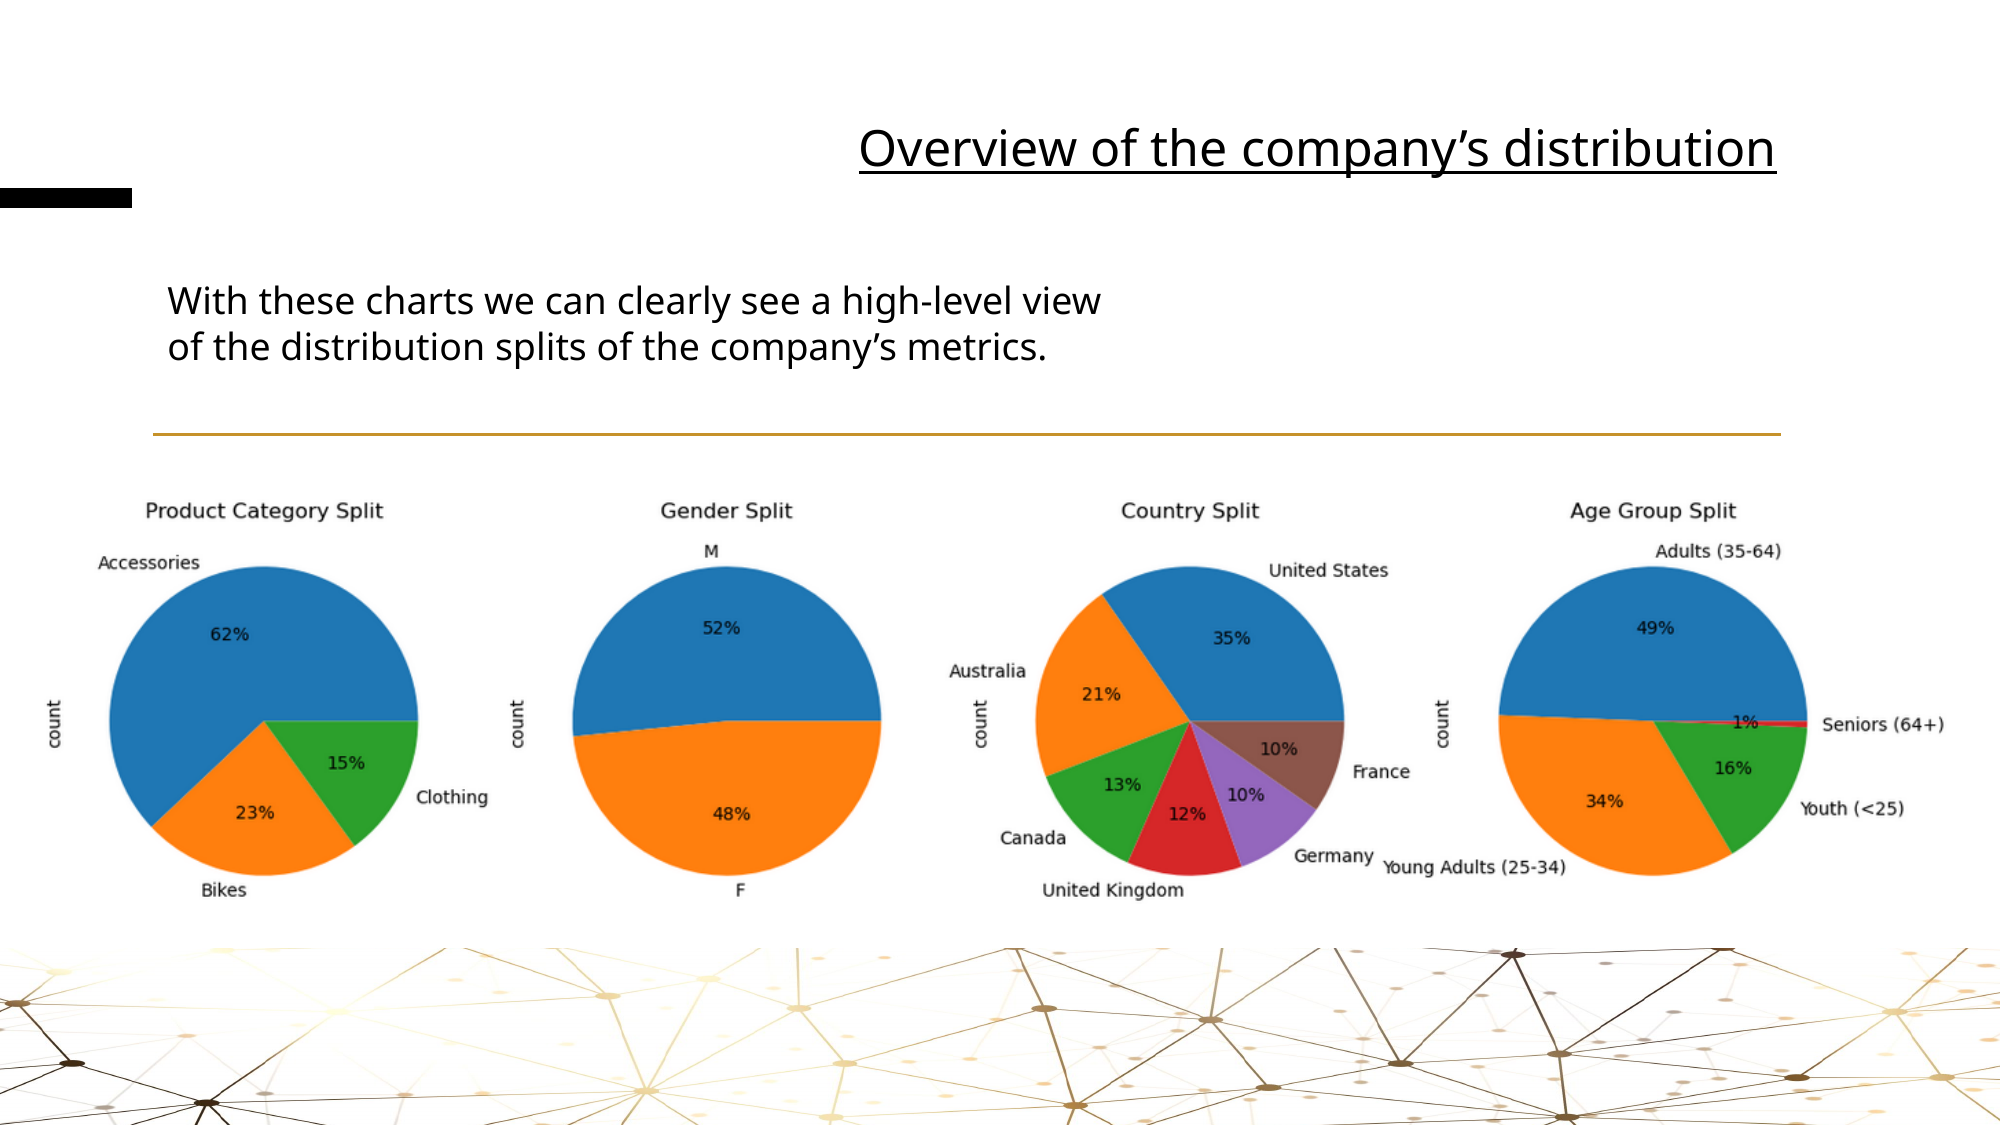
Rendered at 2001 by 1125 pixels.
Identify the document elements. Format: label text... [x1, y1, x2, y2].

picture [0, 948, 2000, 1125]
text_box [0, 0, 2000, 948]
text_box With these charts we can clearly see a high-level view of the distribution splits of the company’s metrics. [152, 270, 1152, 375]
text_box Overview of the company’s distribution [843, 118, 1940, 188]
picture [43, 493, 1956, 941]
